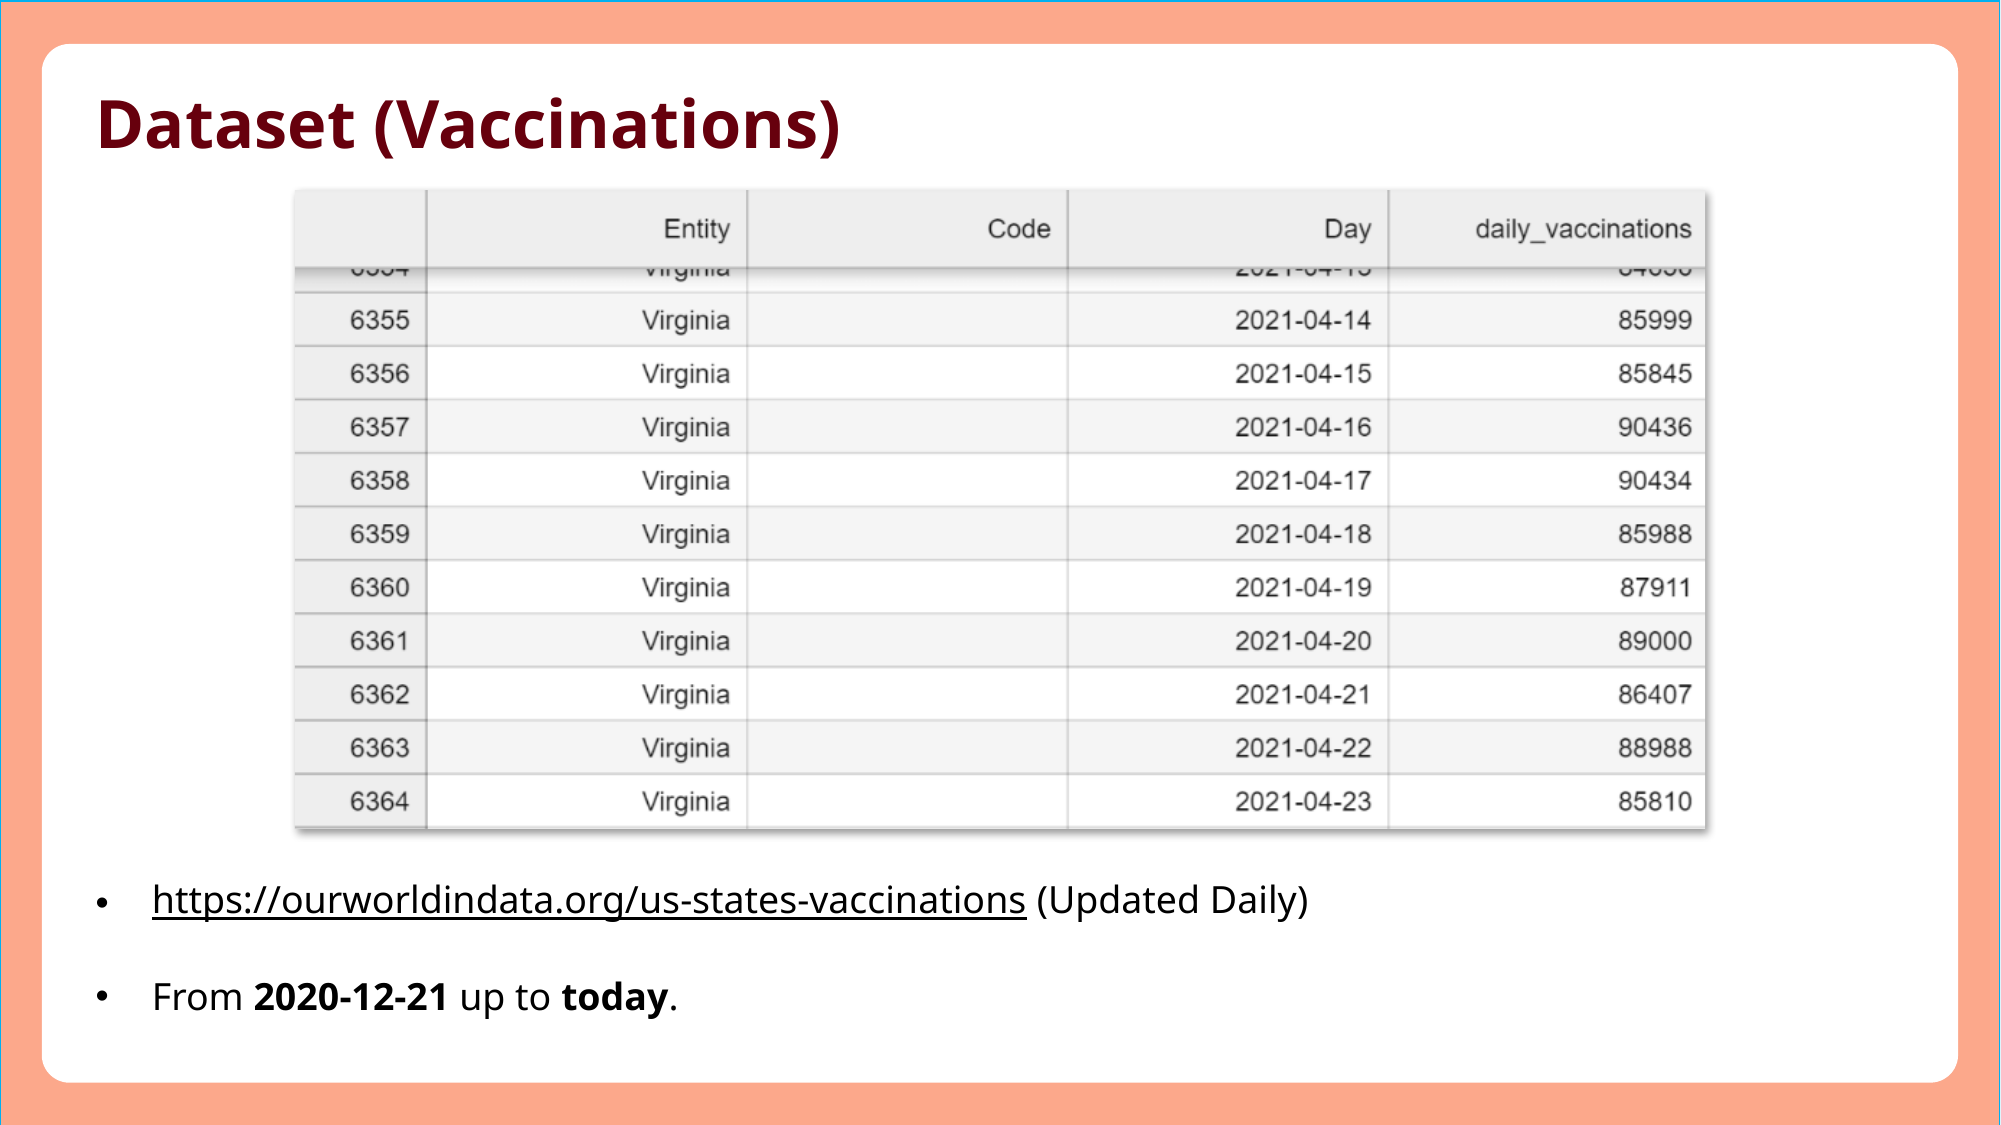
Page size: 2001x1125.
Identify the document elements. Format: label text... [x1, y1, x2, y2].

text_box https://ourworldindata.org/us-states-vaccinations (Updated Daily) From 2020-12-21 up to today. [80, 869, 1653, 1054]
picture [294, 190, 1706, 829]
title Dataset (Vaccinations) [80, 64, 1209, 170]
